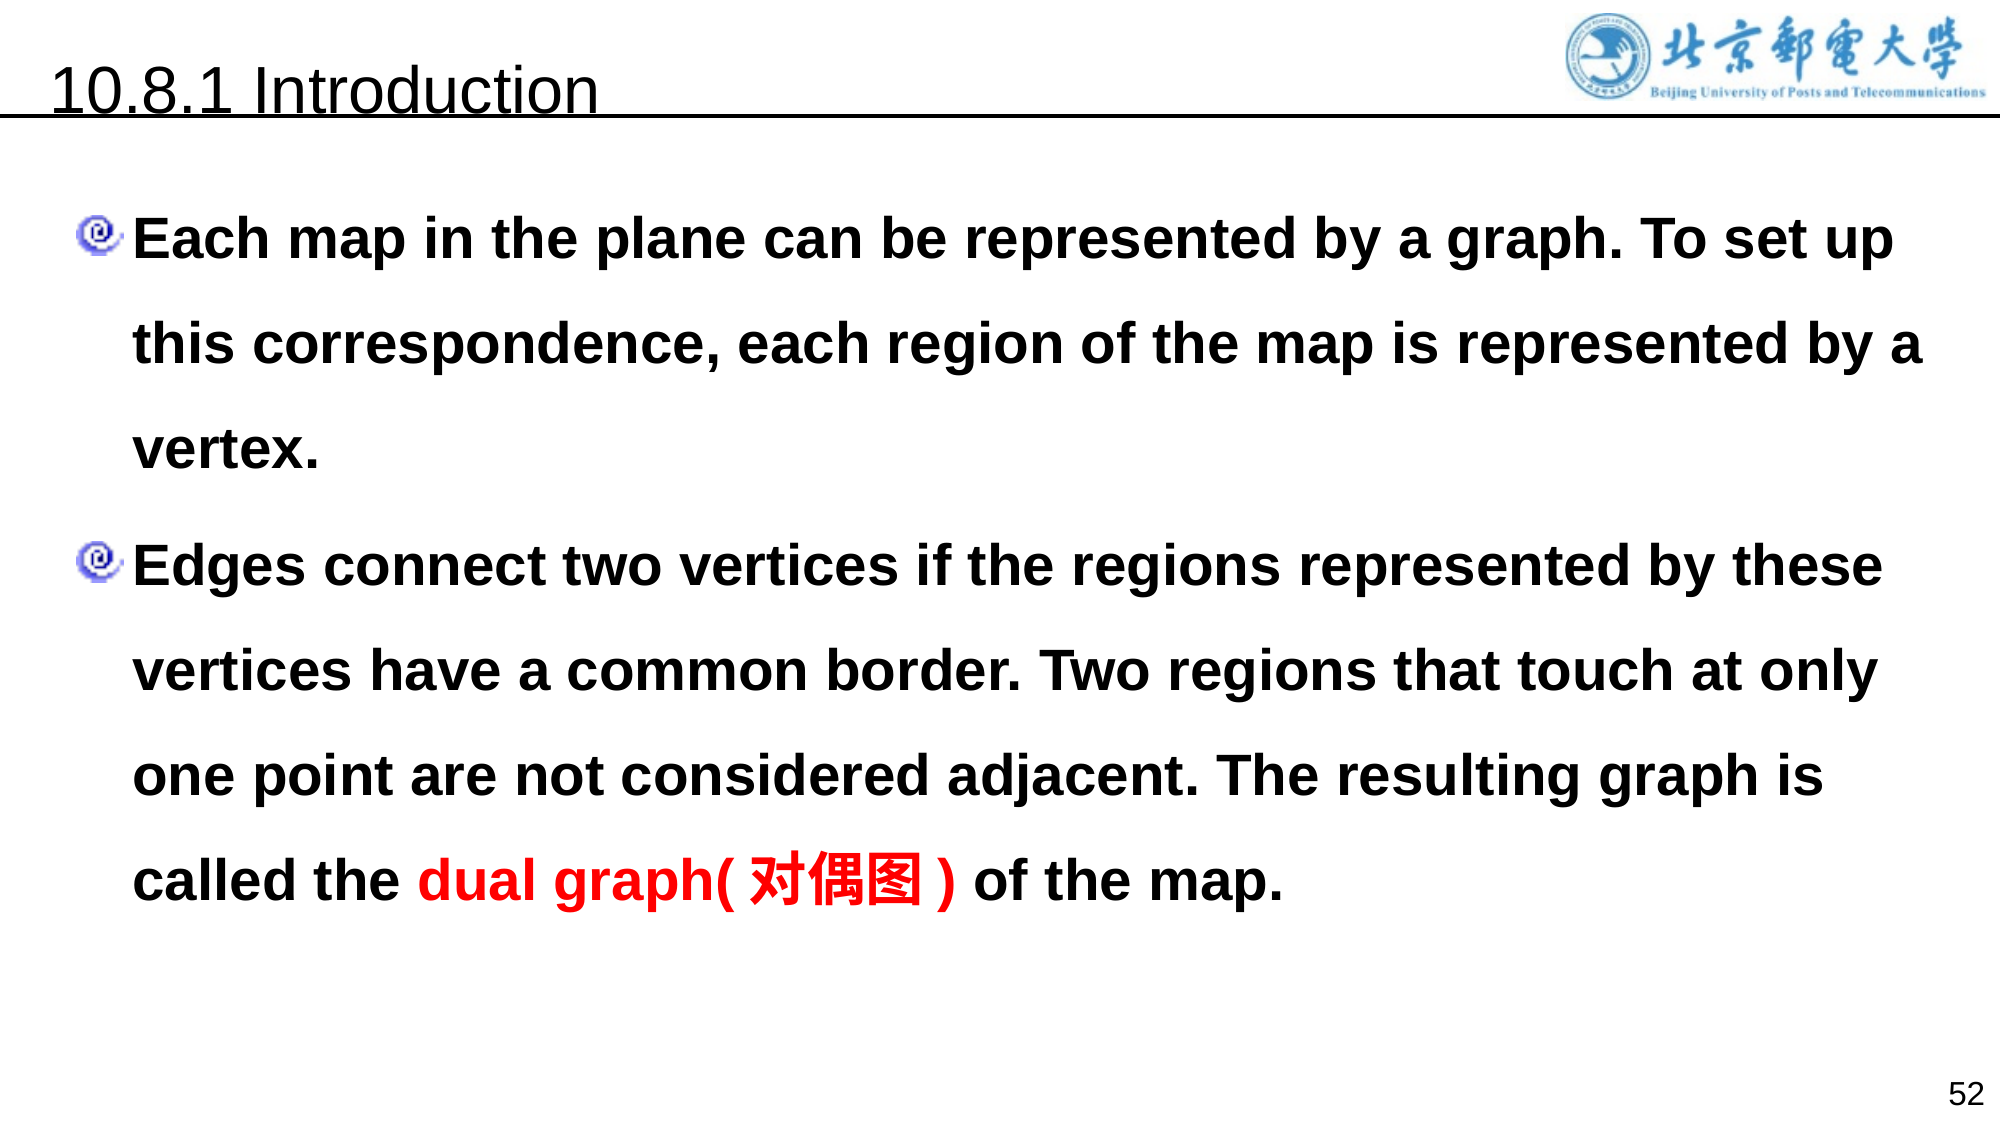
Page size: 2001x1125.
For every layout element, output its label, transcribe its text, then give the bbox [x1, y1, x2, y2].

picture [76, 215, 124, 256]
text_box Each map in the plane can be represented by a graph. To set up this correspondence, each region of the map is represented by a vertex. Edges connect two vertices if the regions represented by these vertices have a common border. Two regions that touch at only one point are not considered adjacent. The resulting graph is called the dual graph(对偶图) of the map. [61, 158, 1956, 967]
picture [76, 541, 124, 583]
text_box 10.8.1 Introduction [34, 0, 1849, 135]
picture [1849, 13, 1988, 101]
